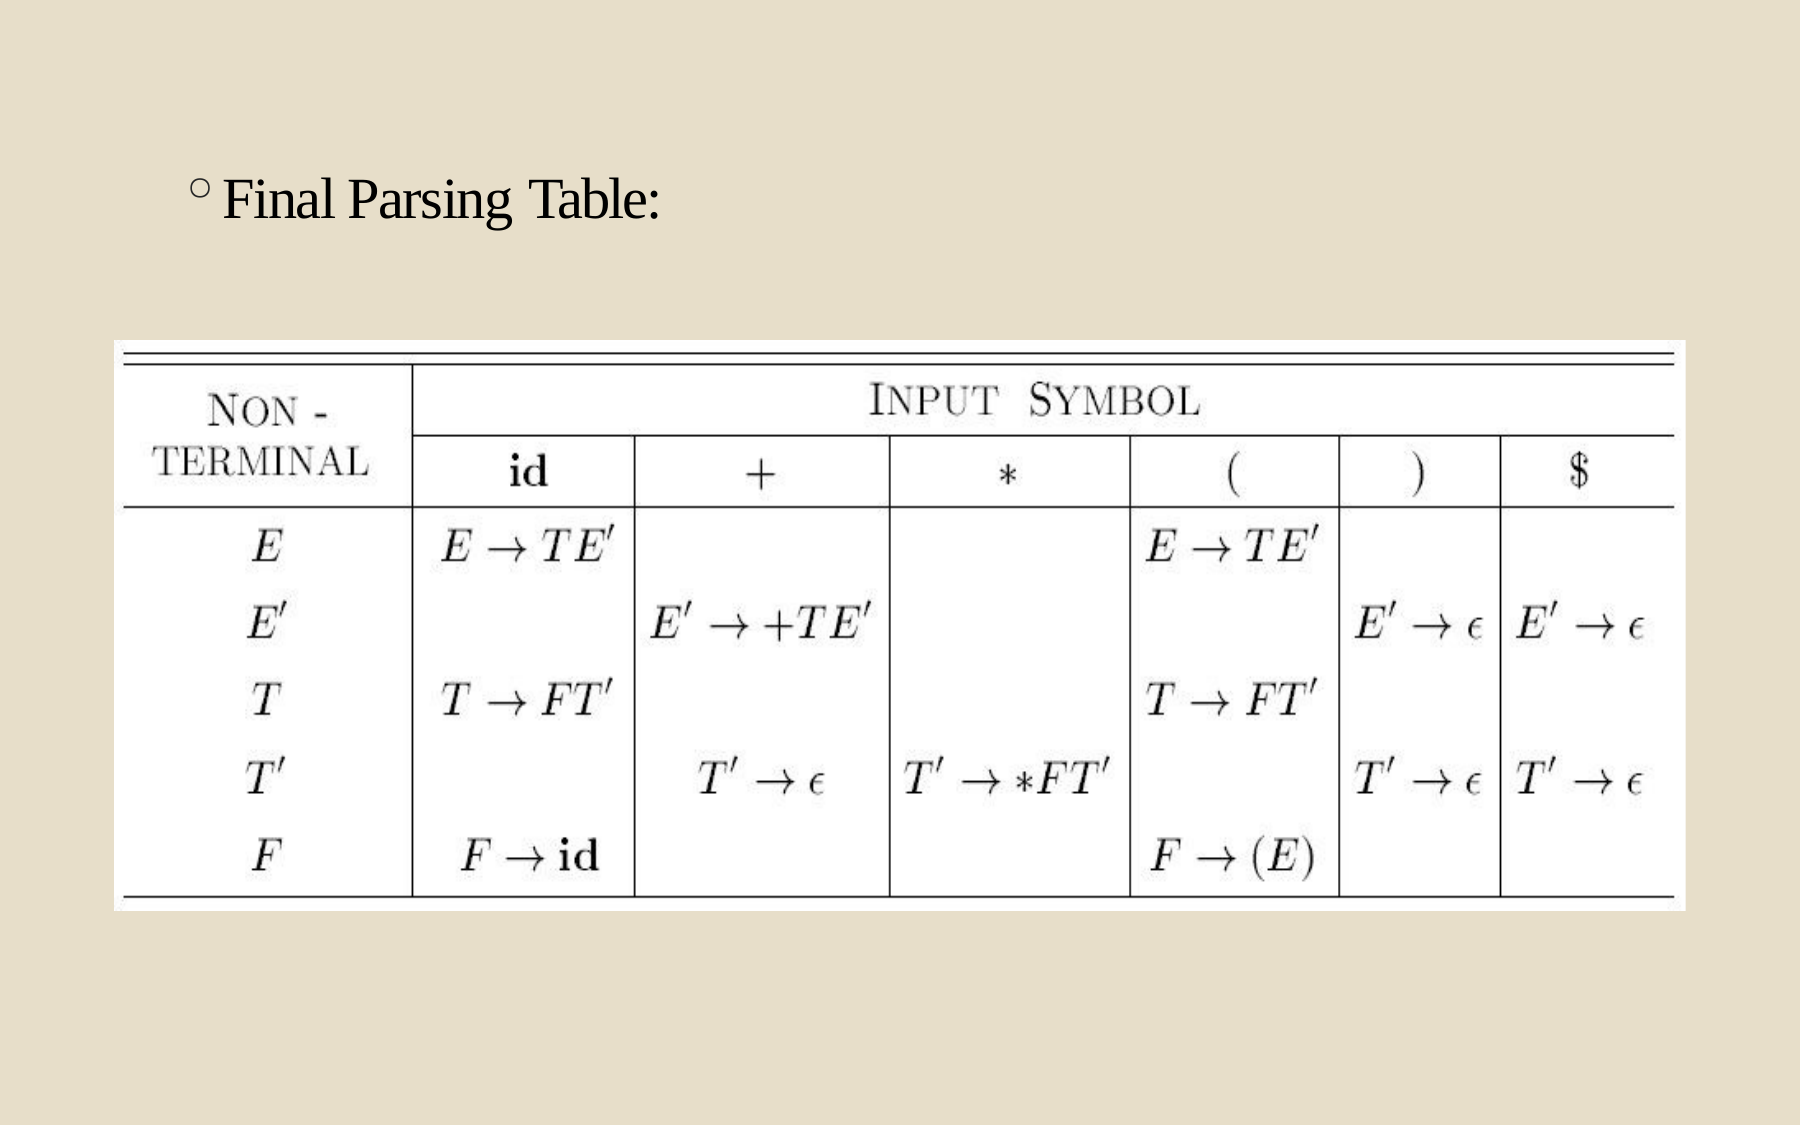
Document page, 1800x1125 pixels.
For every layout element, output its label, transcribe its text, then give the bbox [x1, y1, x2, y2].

text_box [114, 340, 1686, 911]
text_box Final Parsing Table: [175, 158, 825, 231]
